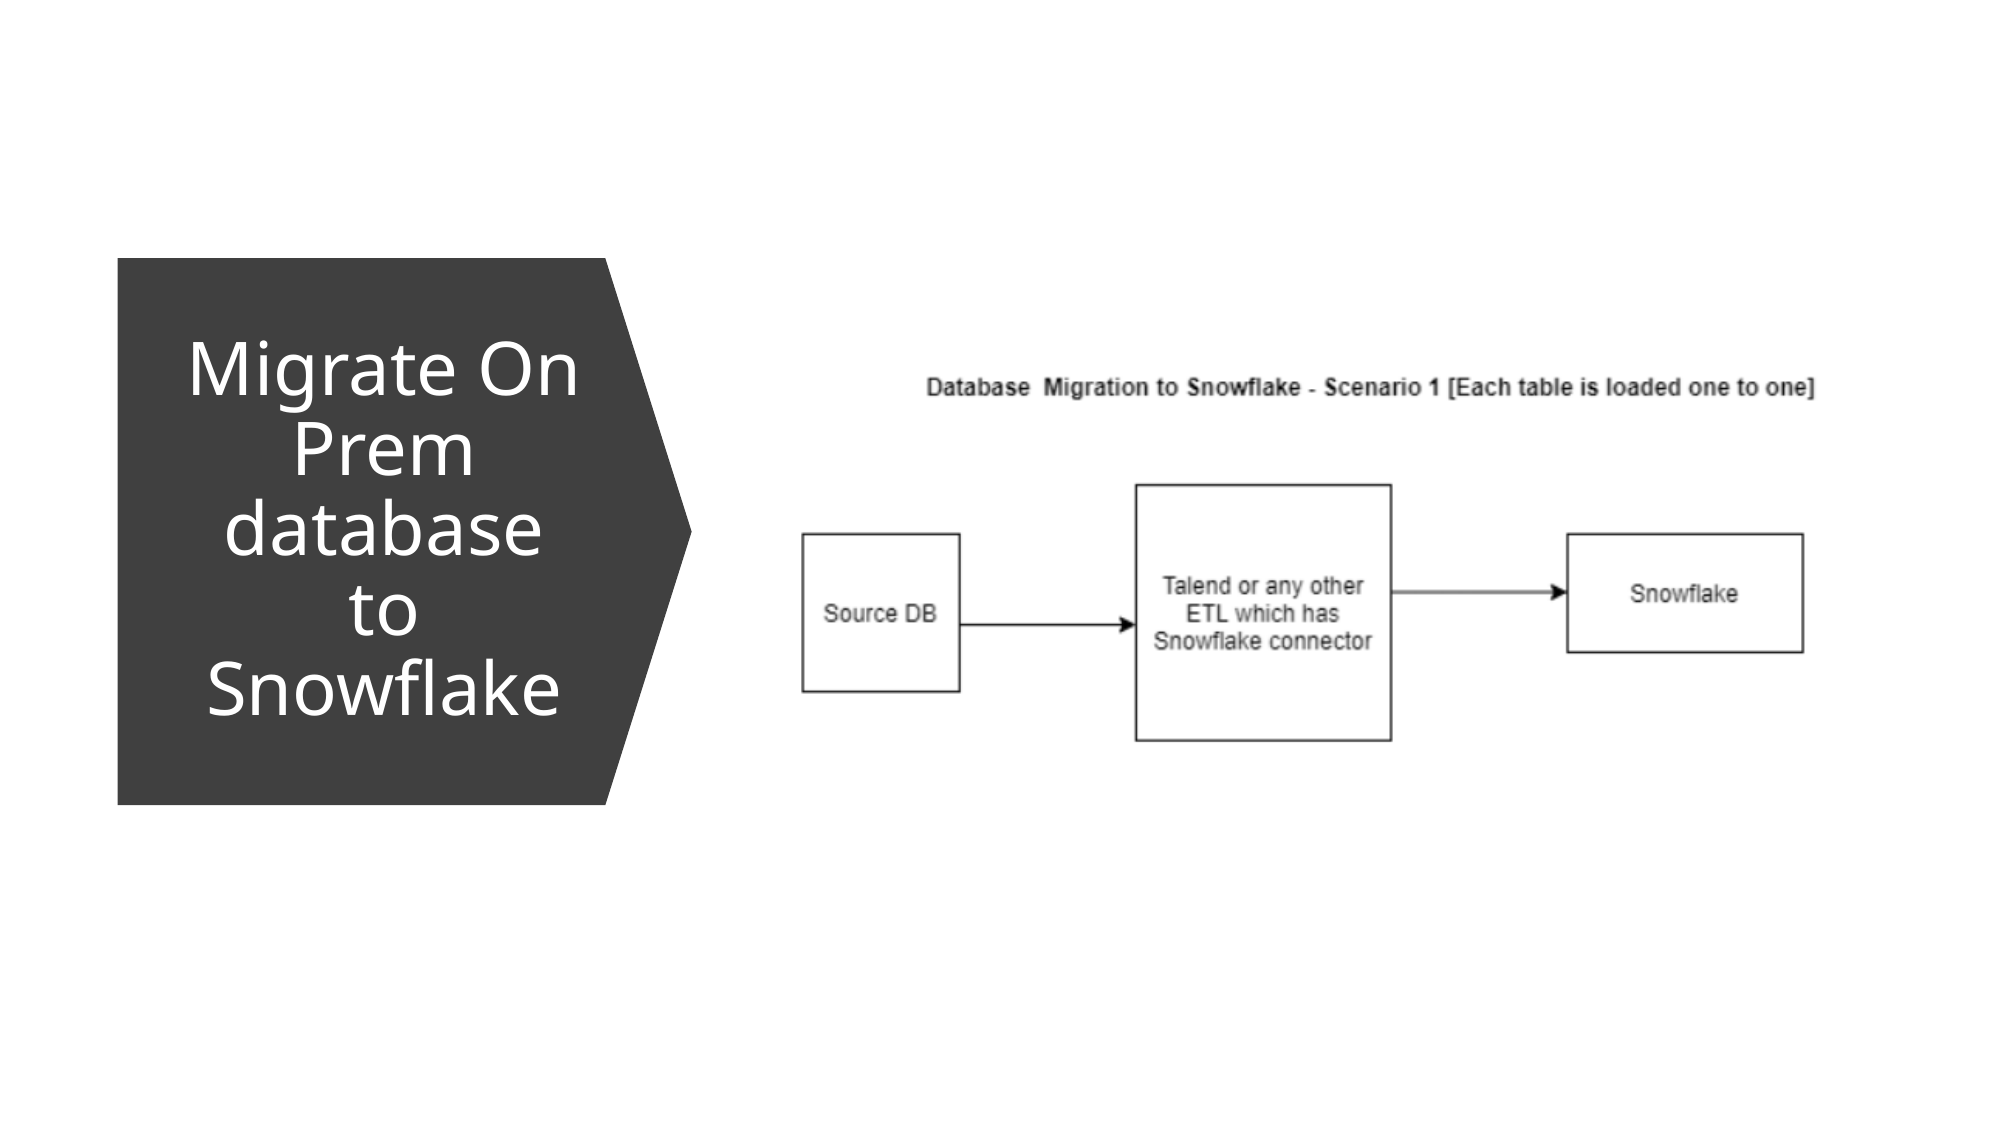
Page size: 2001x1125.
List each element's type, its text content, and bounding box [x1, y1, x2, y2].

title Migrate On Prem database to Snowflake [168, 322, 601, 741]
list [783, 371, 1896, 753]
text_box [116, 257, 693, 807]
